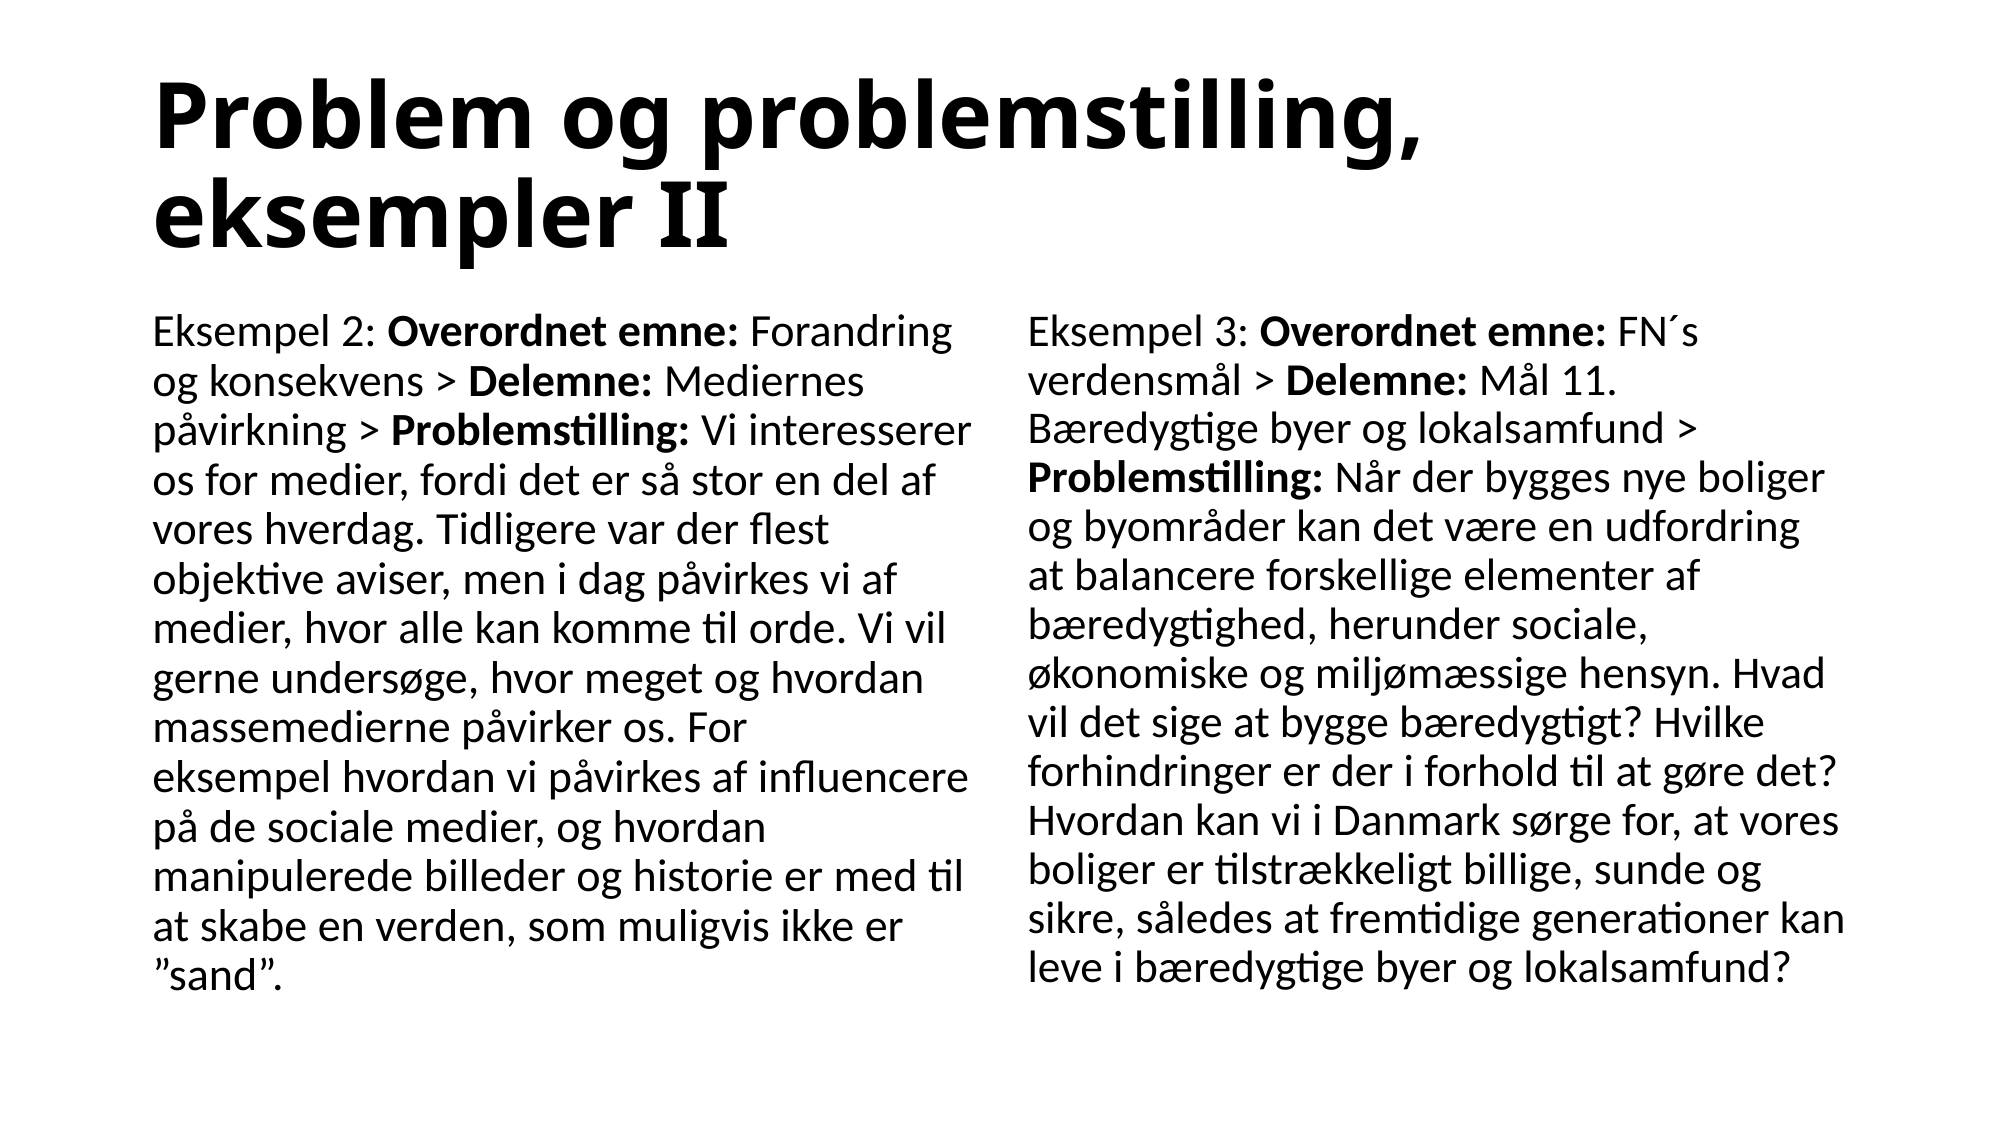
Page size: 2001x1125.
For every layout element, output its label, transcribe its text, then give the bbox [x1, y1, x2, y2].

title Problem og problemstilling, eksempler II [137, 59, 1863, 278]
list Eksempel 2: Overordnet emne: Forandring og konsekvens > Delemne: Mediernes påvirkning > Problemstilling: Vi interesserer os for medier, fordi det er så stor en del af vores hverdag. Tidligere var der flest objektive aviser, men i dag påvirkes vi af medier, hvor alle kan komme til orde. Vi vil gerne undersøge, hvor meget og hvordan massemedierne påvirker os. For eksempel hvordan vi påvirkes af influencere på de sociale medier, og hvordan manipulerede billeder og historie er med til at skabe en verden, som muligvis ikke er ”sand”. [137, 299, 988, 1014]
list Eksempel 3: Overordnet emne: FN´s verdensmål > Delemne: Mål 11. Bæredygtige byer og lokalsamfund > Problemstilling: Når der bygges nye boliger og byområder kan det være en udfordring at balancere forskellige elementer af bæredygtighed, herunder sociale, økonomiske og miljømæssige hensyn. Hvad vil det sige at bygge bæredygtigt? Hvilke forhindringer er der i forhold til at gøre det? Hvordan kan vi i Danmark sørge for, at vores boliger er tilstrækkeligt billige, sunde og sikre, således at fremtidige generationer kan leve i bæredygtige byer og lokalsamfund? [1012, 299, 1863, 1014]
